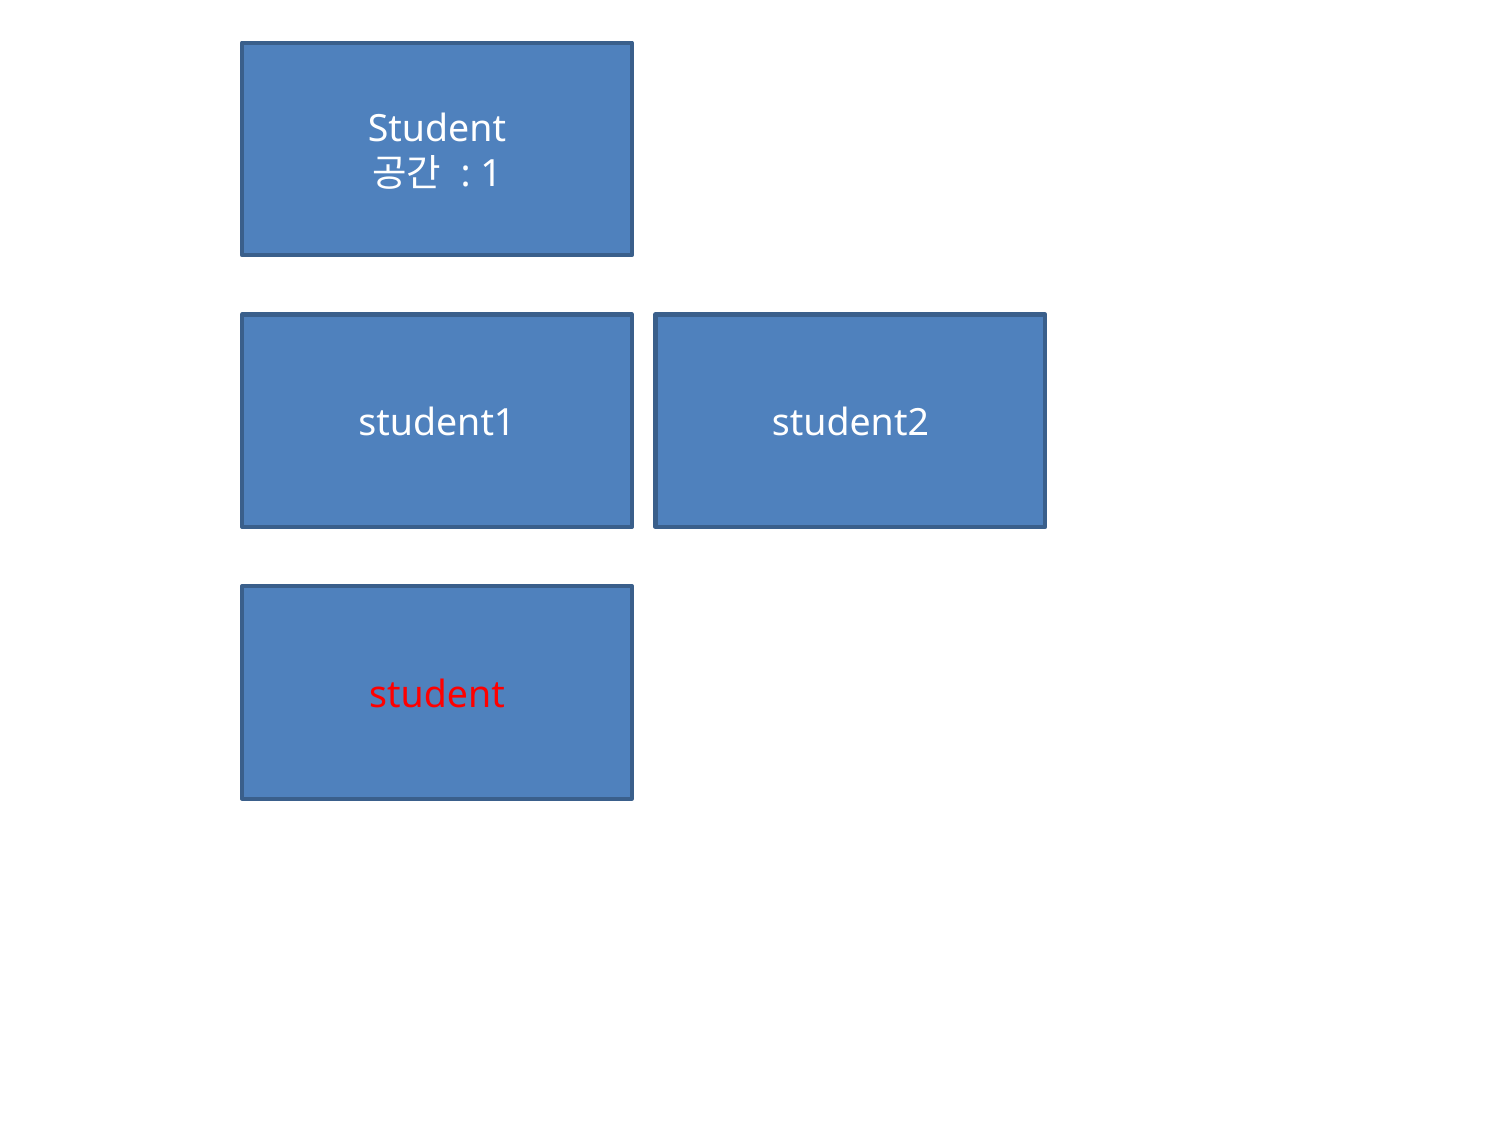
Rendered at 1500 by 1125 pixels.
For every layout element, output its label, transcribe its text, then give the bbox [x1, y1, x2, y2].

text_box student1 [240, 312, 634, 529]
text_box student [240, 584, 634, 801]
text_box student2 [653, 312, 1047, 529]
text_box Student 공간 : 1 [240, 41, 634, 257]
